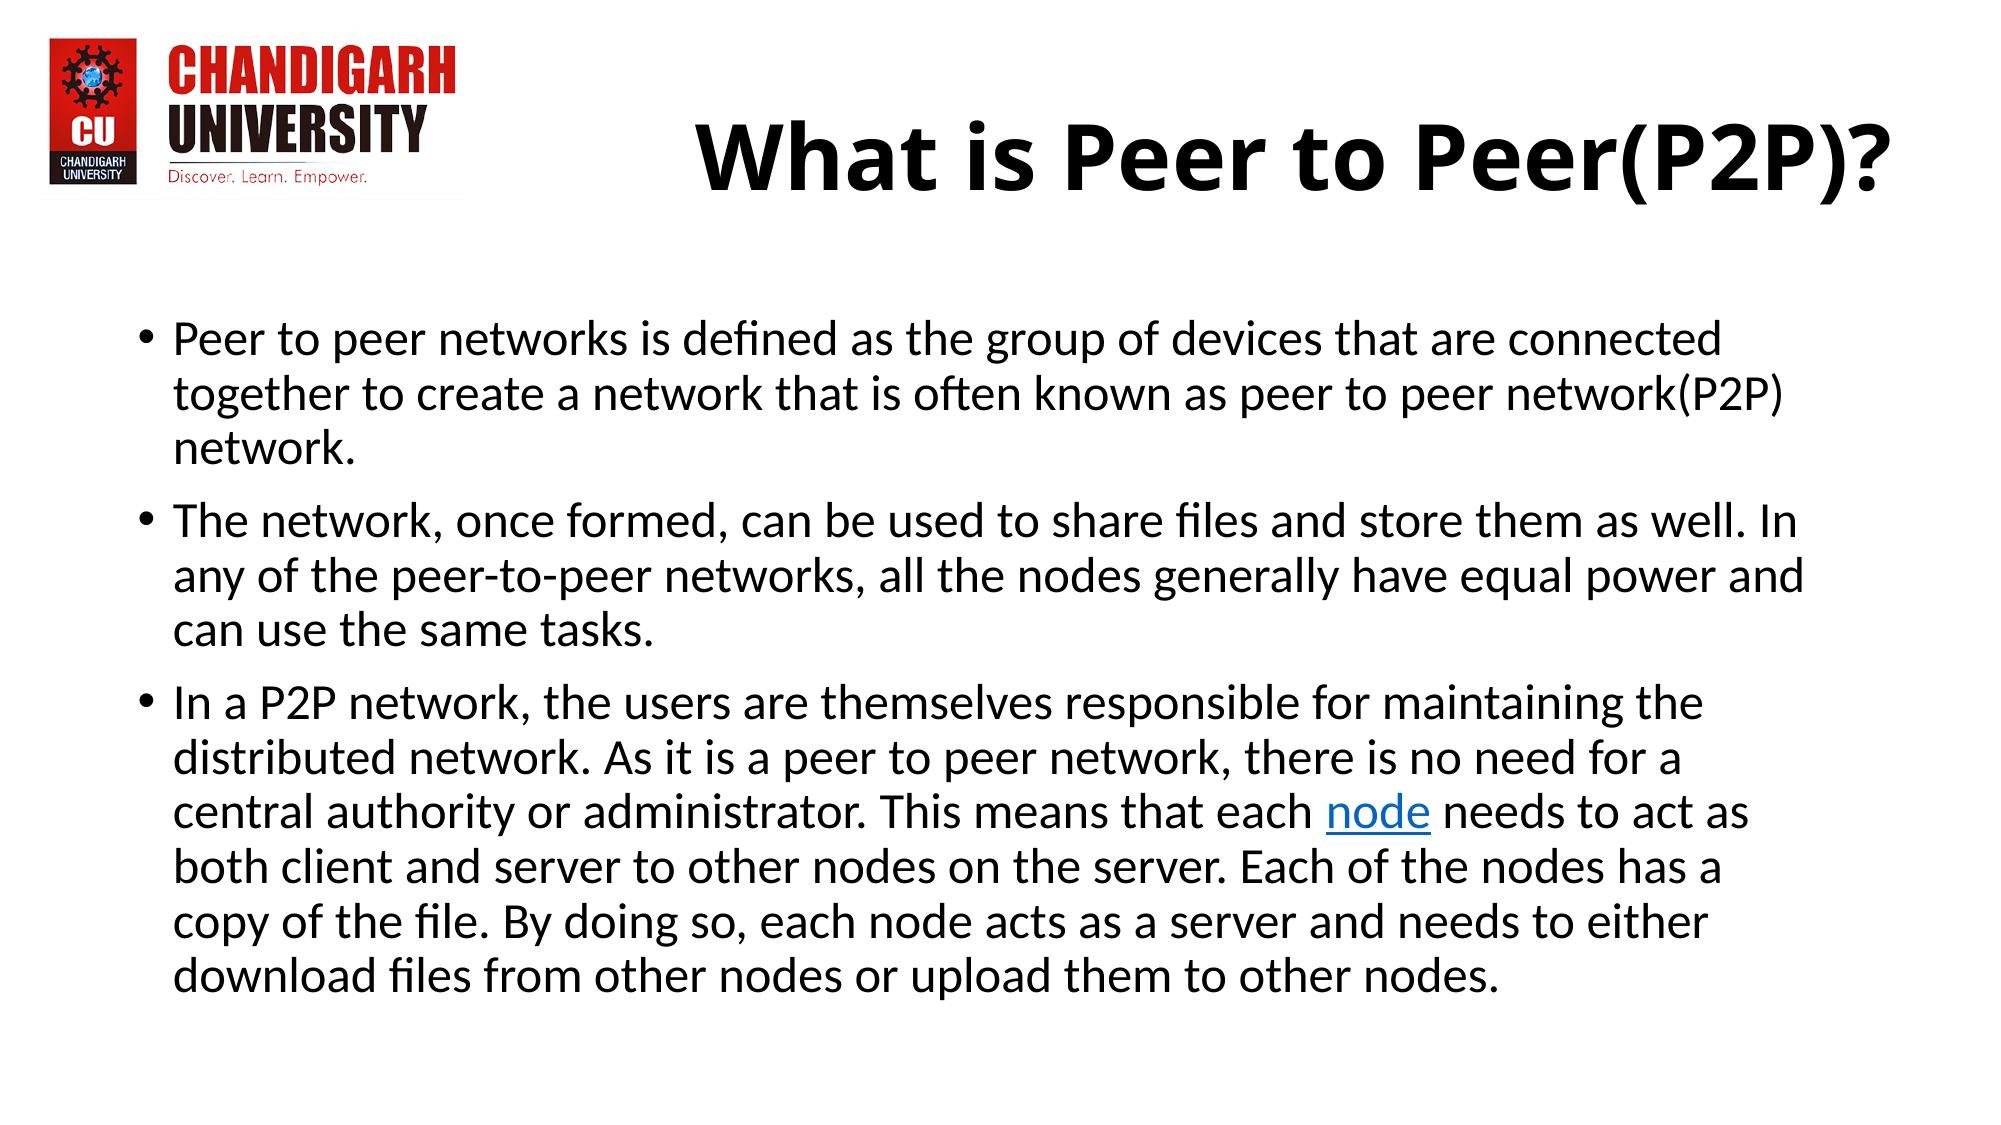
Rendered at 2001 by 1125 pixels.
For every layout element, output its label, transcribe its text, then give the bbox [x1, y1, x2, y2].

list Peer to peer networks is defined as the group of devices that are connected together to create a network that is often known as peer to peer network(P2P) network. The network, once formed, can be used to share files and store them as well. In any of the peer-to-peer networks, all the nodes generally have equal power and can use the same tasks. In a P2P network, the users are themselves responsible for maintaining the distributed network. As it is a peer to peer network, there is no need for a central authority or administrator. This means that each node needs to act as both client and server to other nodes on the server. Each of the nodes has a copy of the file. By doing so, each node acts as a server and needs to either download files from other nodes or upload them to other nodes. [122, 304, 1848, 1019]
picture [38, 30, 464, 200]
title What is Peer to Peer(P2P)? [680, 86, 2000, 305]
